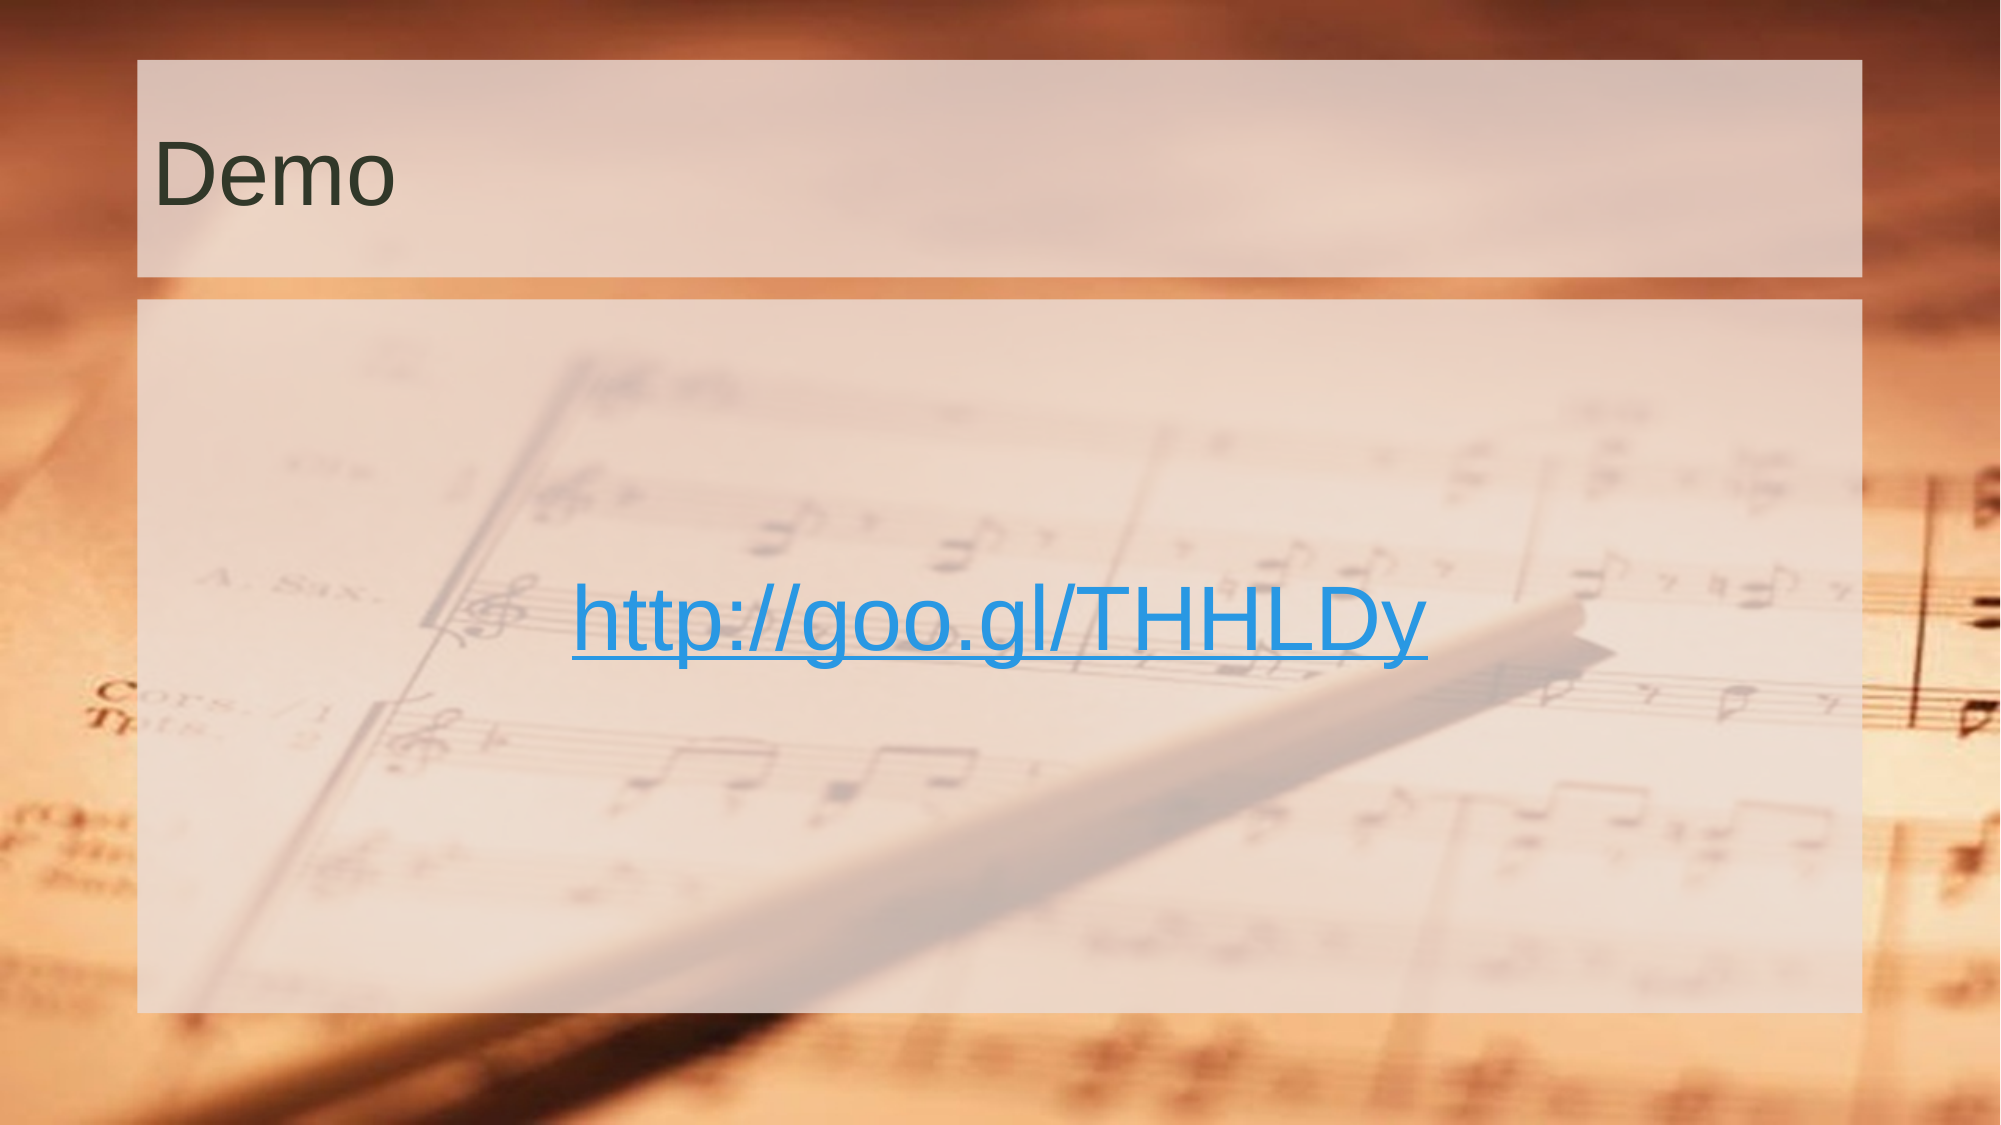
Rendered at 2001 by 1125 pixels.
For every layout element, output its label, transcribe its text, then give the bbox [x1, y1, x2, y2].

title Demo [137, 59, 1863, 278]
list http://goo.gl/THHLDy [137, 299, 1863, 1014]
picture [0, 0, 2001, 1125]
